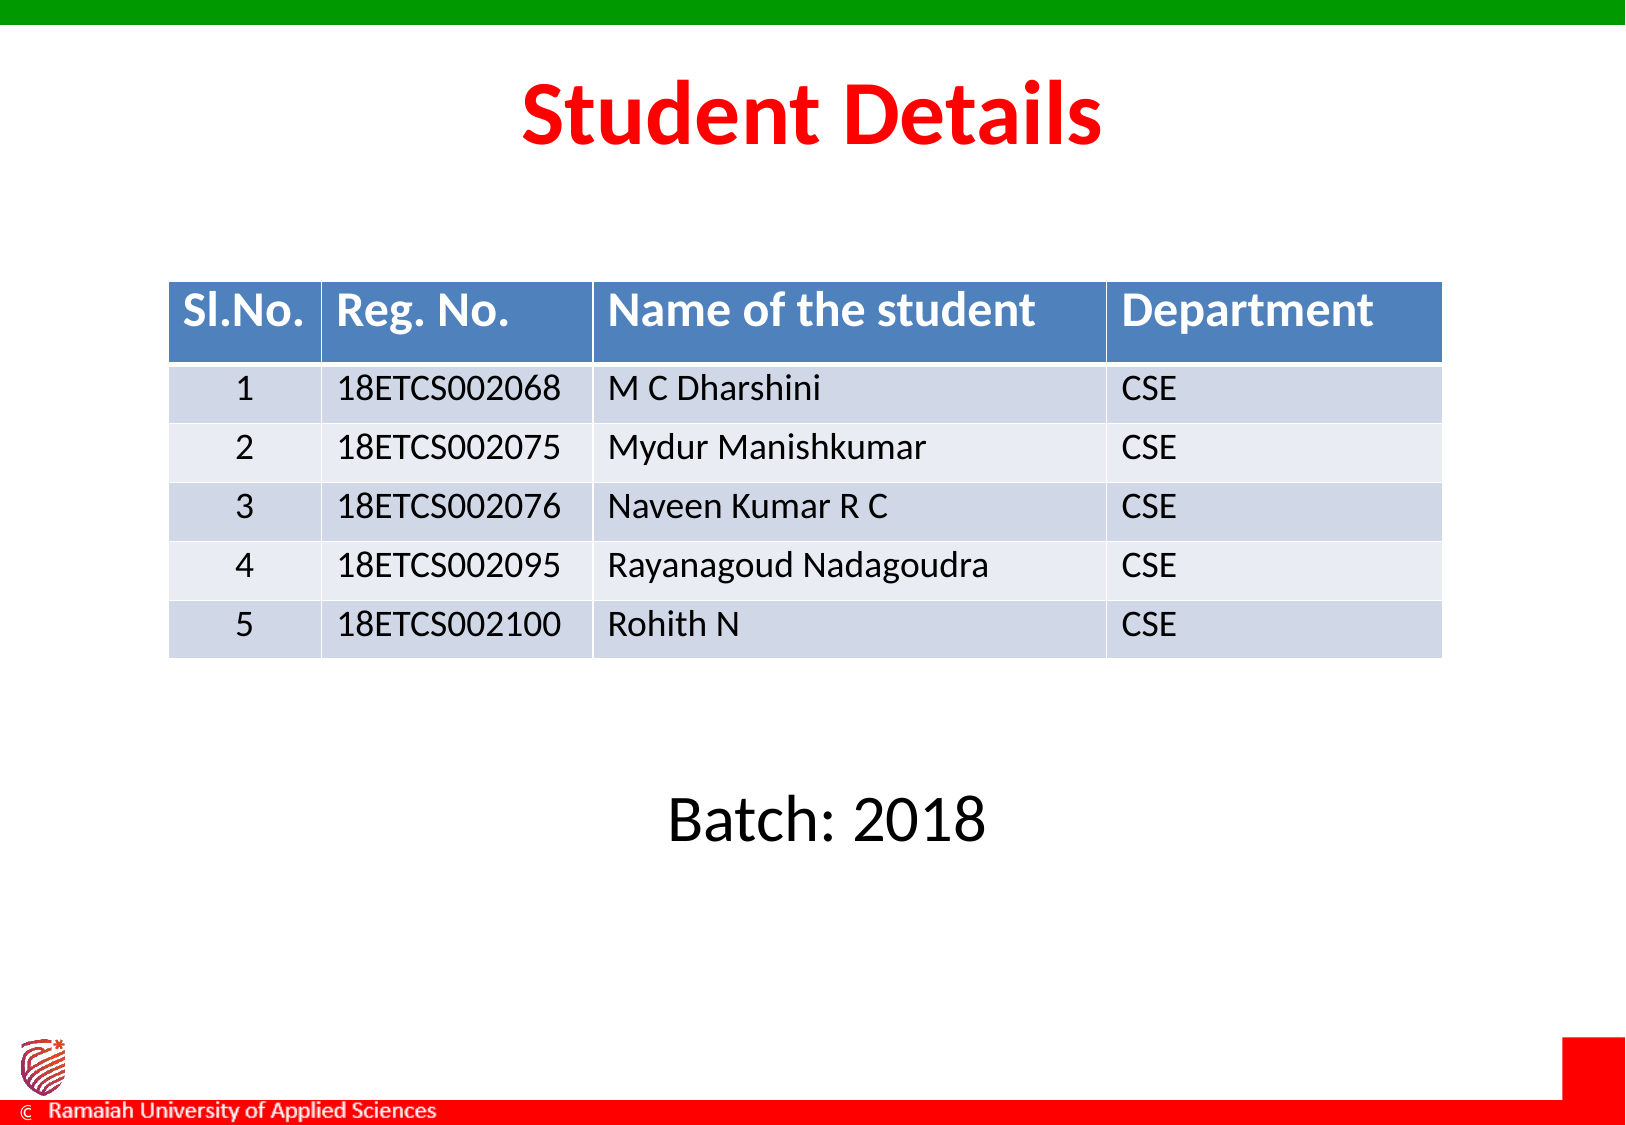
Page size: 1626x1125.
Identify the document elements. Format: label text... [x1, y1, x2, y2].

table_cell M C Dharshini [594, 367, 1106, 423]
table_header Department [1107, 282, 1442, 362]
table_header Reg. No. [322, 282, 592, 362]
table_cell Mydur Manishkumar [594, 424, 1106, 482]
table_cell CSE [1107, 601, 1442, 658]
table_cell 18ETCS002095 [322, 542, 592, 600]
table_cell Rohith N [594, 601, 1106, 658]
picture [21, 1039, 65, 1096]
table_cell CSE [1107, 424, 1442, 482]
table_cell 18ETCS002075 [322, 424, 592, 482]
table_cell 4 [169, 542, 321, 600]
table_cell Rayanagoud Nadagoudra [594, 542, 1106, 600]
table_cell 18ETCS002100 [322, 601, 592, 658]
table_cell CSE [1107, 542, 1442, 600]
picture [44, 1100, 157, 1125]
table_header Sl.No. [169, 282, 321, 362]
table_cell Naveen Kumar R C [594, 483, 1106, 541]
table_cell 3 [169, 483, 321, 541]
table_cell 1 [169, 367, 321, 423]
table_cell 2 [169, 424, 321, 482]
table_cell CSE [1107, 367, 1442, 423]
table_cell 18ETCS002068 [322, 367, 592, 423]
title Student Details [81, 45, 1544, 233]
table_header Name of the student [594, 282, 1106, 362]
table_cell CSE [1107, 483, 1442, 541]
list Batch: 2018 [157, 487, 1368, 1125]
table_cell 18ETCS002076 [322, 483, 592, 541]
table_cell 5 [169, 601, 321, 658]
